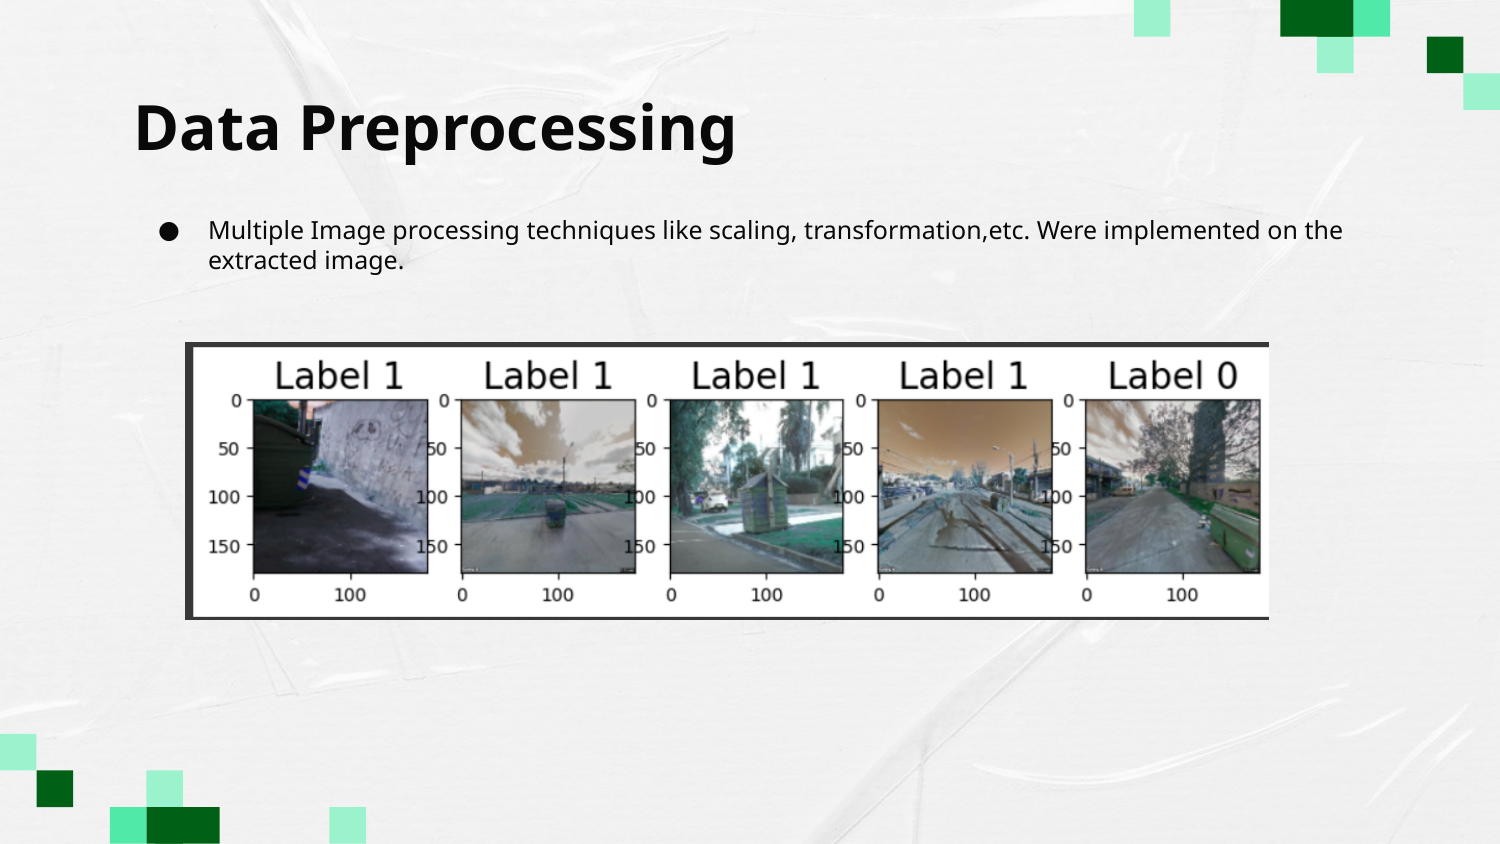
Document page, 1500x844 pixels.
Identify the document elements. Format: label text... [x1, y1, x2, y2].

picture [185, 342, 1269, 620]
title Data Preprocessing [118, 72, 1382, 167]
list Multiple Image processing techniques like scaling, transformation,etc. Were implemented on the extracted image. [118, 199, 1382, 269]
